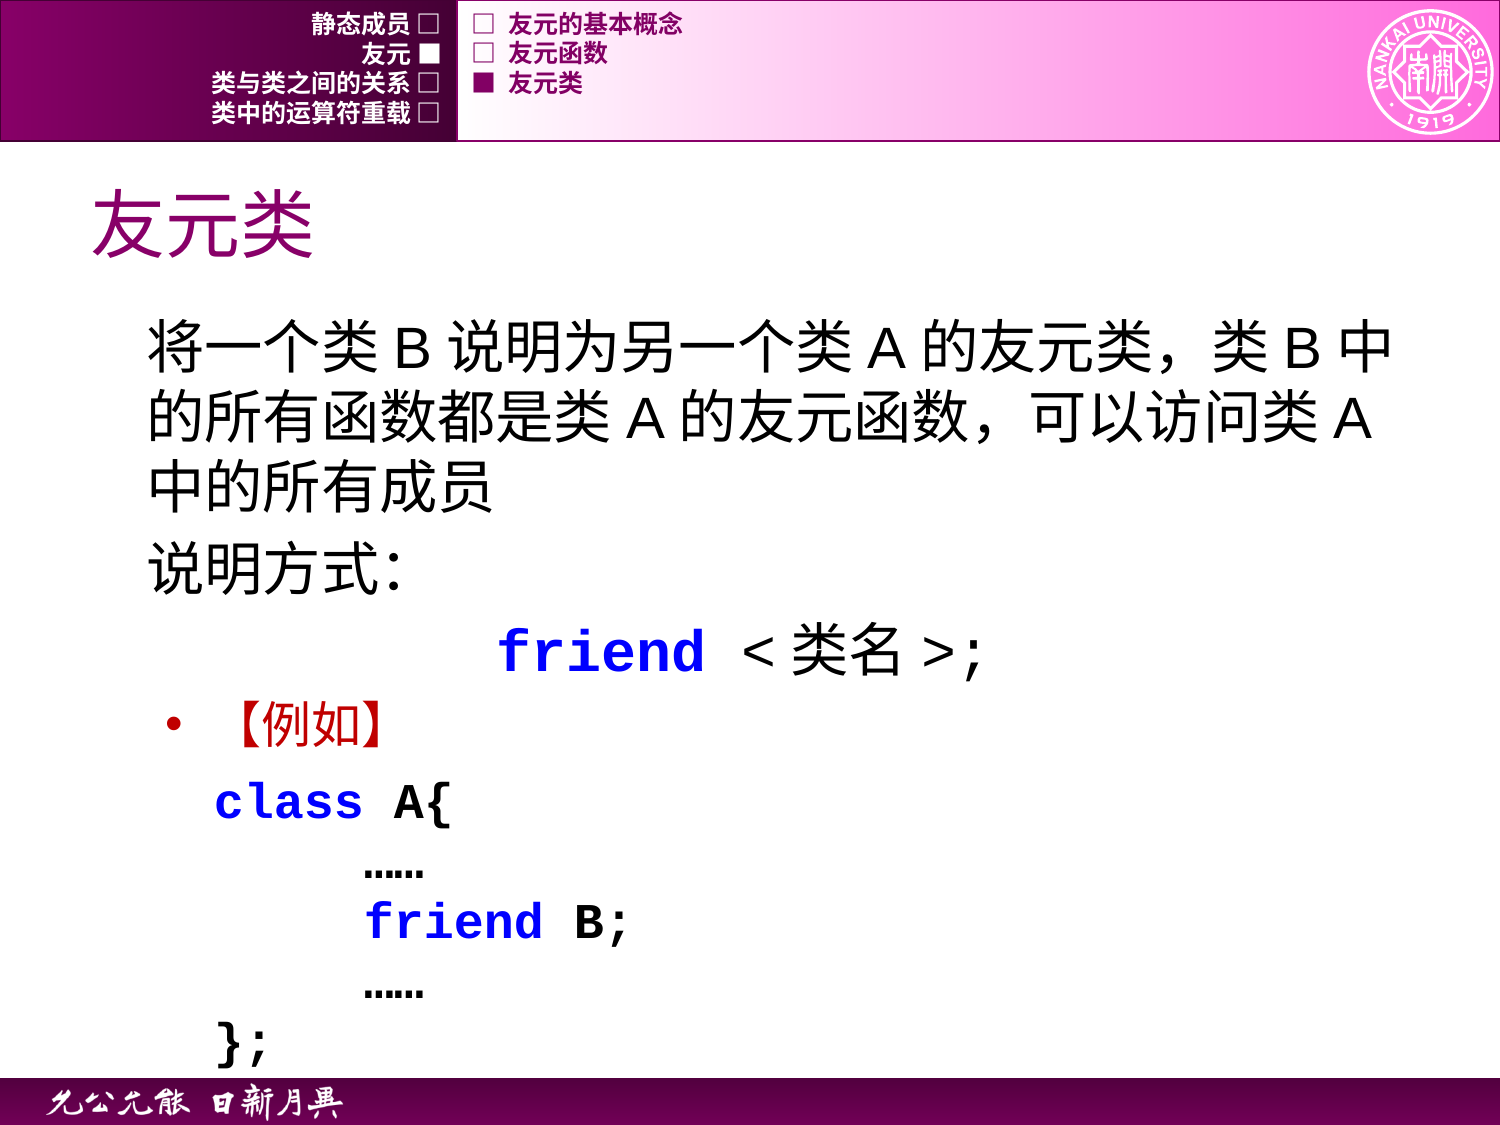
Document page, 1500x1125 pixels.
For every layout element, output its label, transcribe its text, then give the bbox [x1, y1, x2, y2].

text_box 静态成员 □ [0, 7, 455, 36]
picture [35, 1081, 356, 1122]
text_box 类与类之间的关系 □ [0, 66, 455, 95]
list 将一个类B说明为另一个类A的友元类，类B中的所有函数都是类A的友元函数，可以访问类A中的所有成员 说明方式： friend <类名>; 【例如】 [74, 302, 1413, 786]
text_box 友元 ■ [0, 36, 455, 66]
text_box 类中的运算符重载 □ [0, 95, 459, 129]
text_box class A{ …… friend B; …… }; [123, 761, 687, 1077]
title 友元类 [74, 163, 1426, 282]
text_box □ 友元的基本概念 [455, 7, 1361, 36]
text_box □ 友元函数 [455, 36, 1361, 66]
text_box ■ 友元类 [455, 66, 1361, 99]
